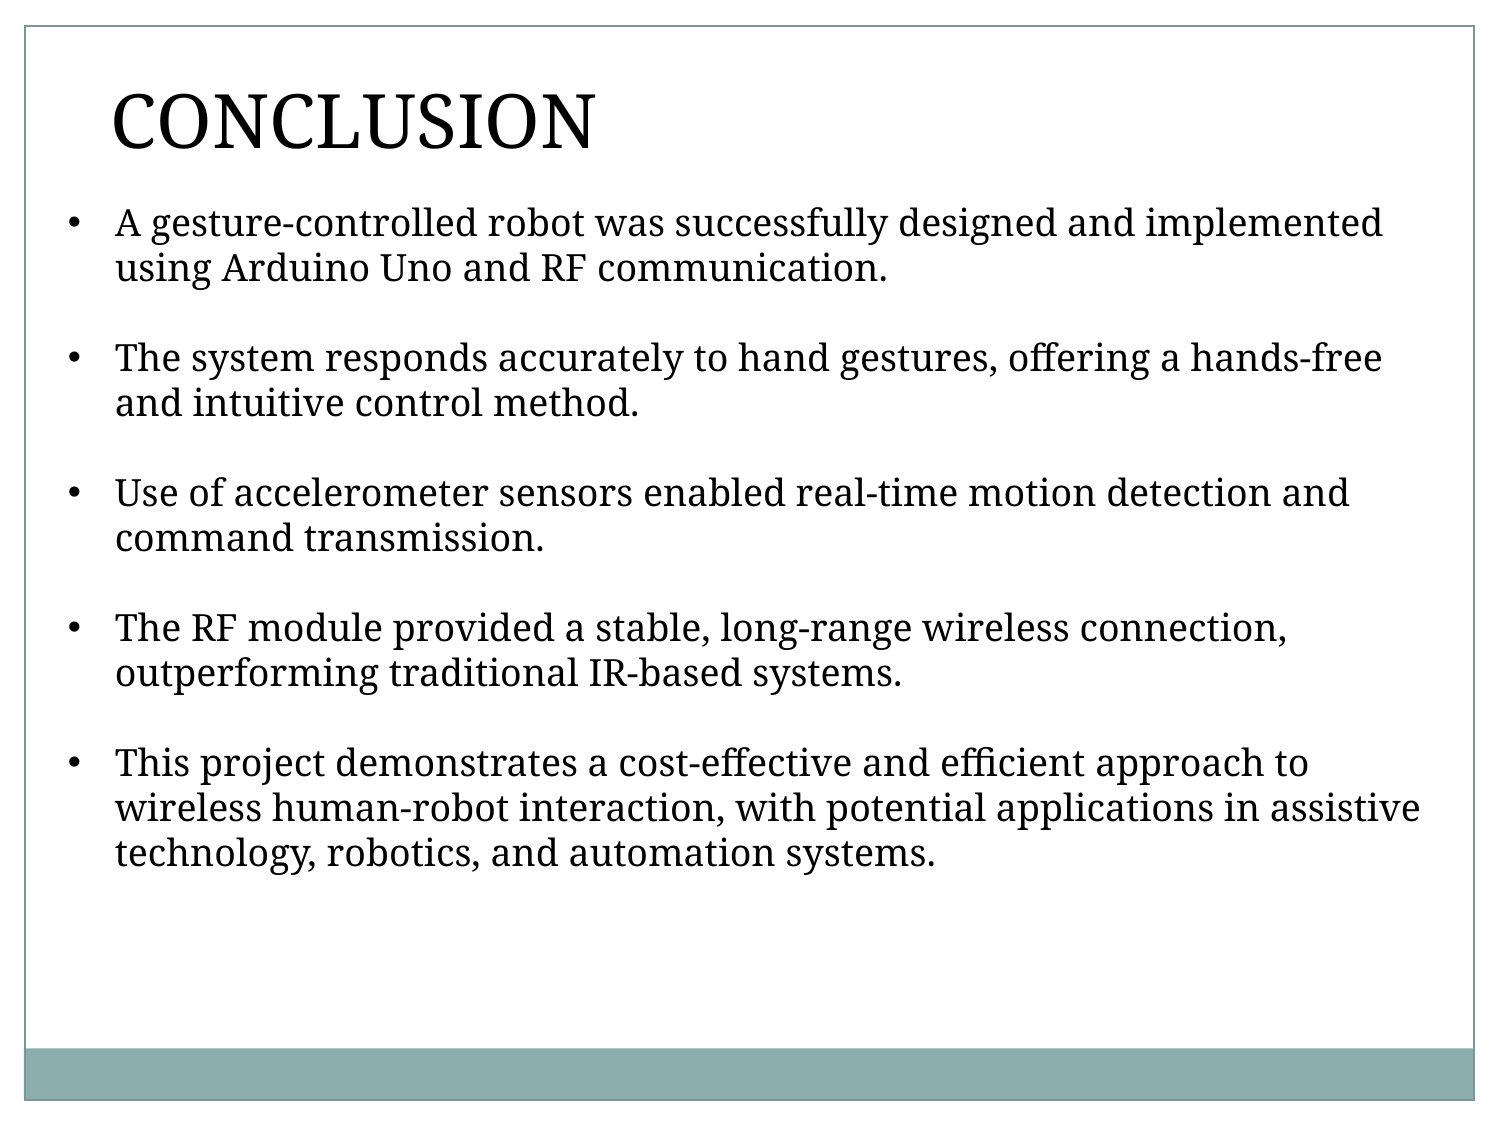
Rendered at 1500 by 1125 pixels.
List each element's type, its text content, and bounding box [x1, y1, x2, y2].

text_box CONCLUSION [95, 66, 613, 172]
text_box A gesture-controlled robot was successfully designed and implemented using Arduino Uno and RF communication. The system responds accurately to hand gestures, offering a hands-free and intuitive control method. Use of accelerometer sensors enabled real-time motion detection and command transmission. The RF module provided a stable, long-range wireless connection, outperforming traditional IR-based systems. This project demonstrates a cost-effective and efficient approach to wireless human-robot interaction, with potential applications in assistive technology, robotics, and automation systems. [53, 191, 1459, 1125]
